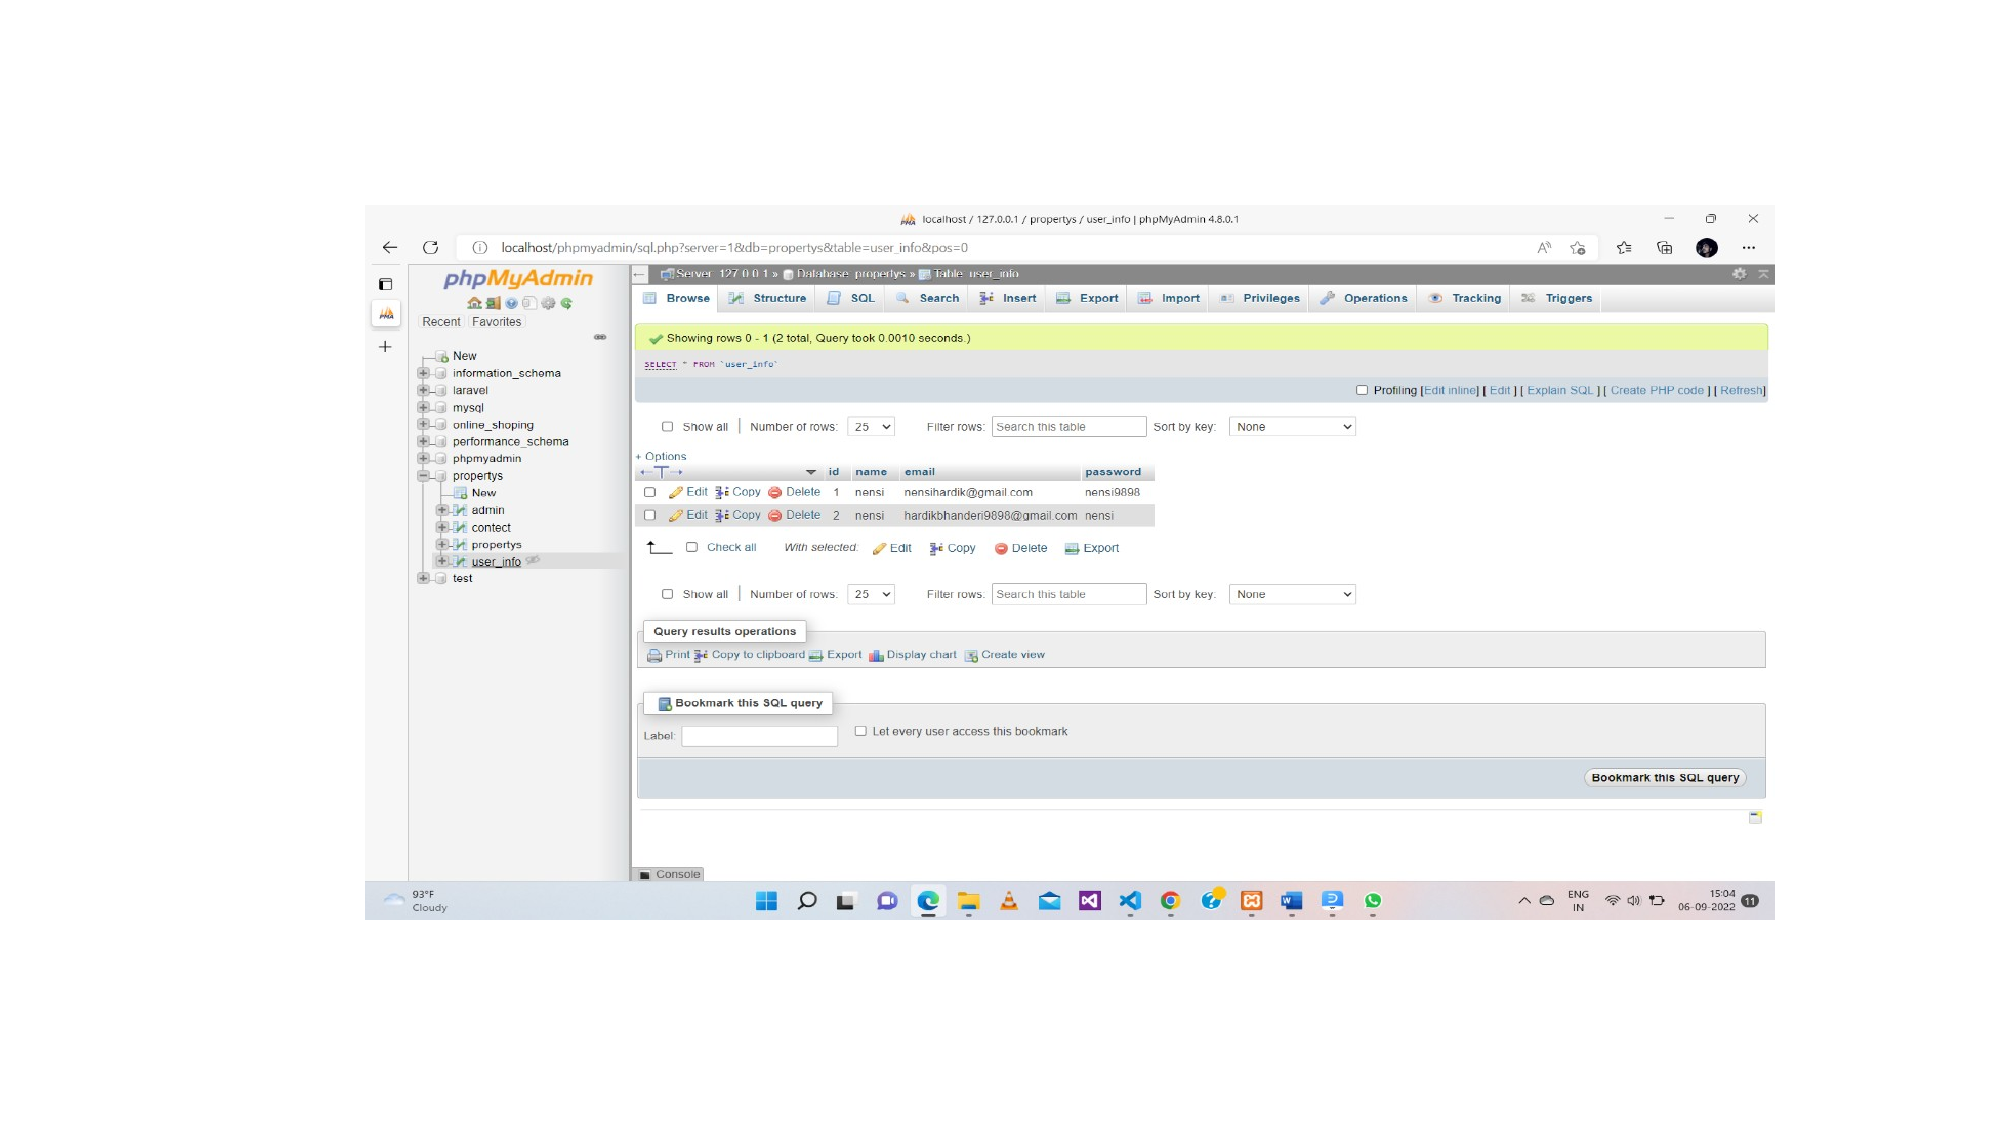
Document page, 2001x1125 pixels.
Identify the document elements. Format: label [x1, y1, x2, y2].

list [365, 205, 1775, 920]
